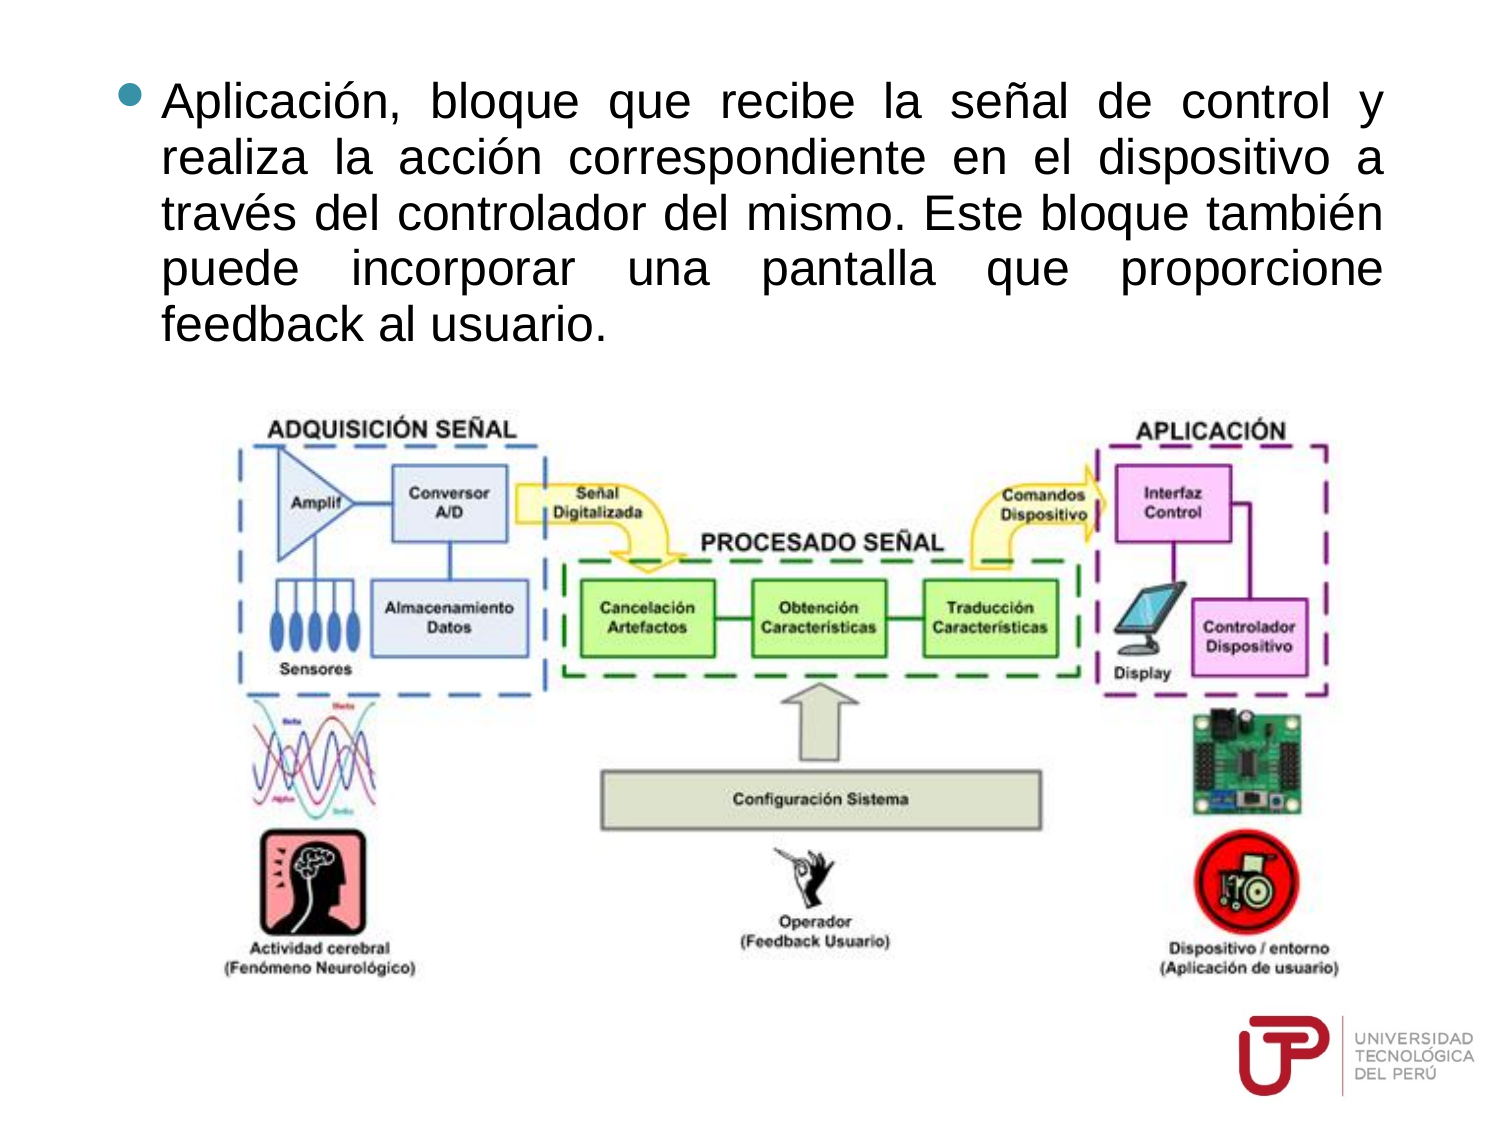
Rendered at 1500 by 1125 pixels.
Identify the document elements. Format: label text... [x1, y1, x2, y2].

picture [1210, 985, 1500, 1125]
text_box Aplicación, bloque que recibe la señal de control y realiza la acción correspondiente en el dispositivo a través del controlador del mismo. Este bloque también puede incorporar una pantalla que proporcione feedback al usuario. [88, 66, 1400, 1047]
picture [221, 409, 1343, 982]
